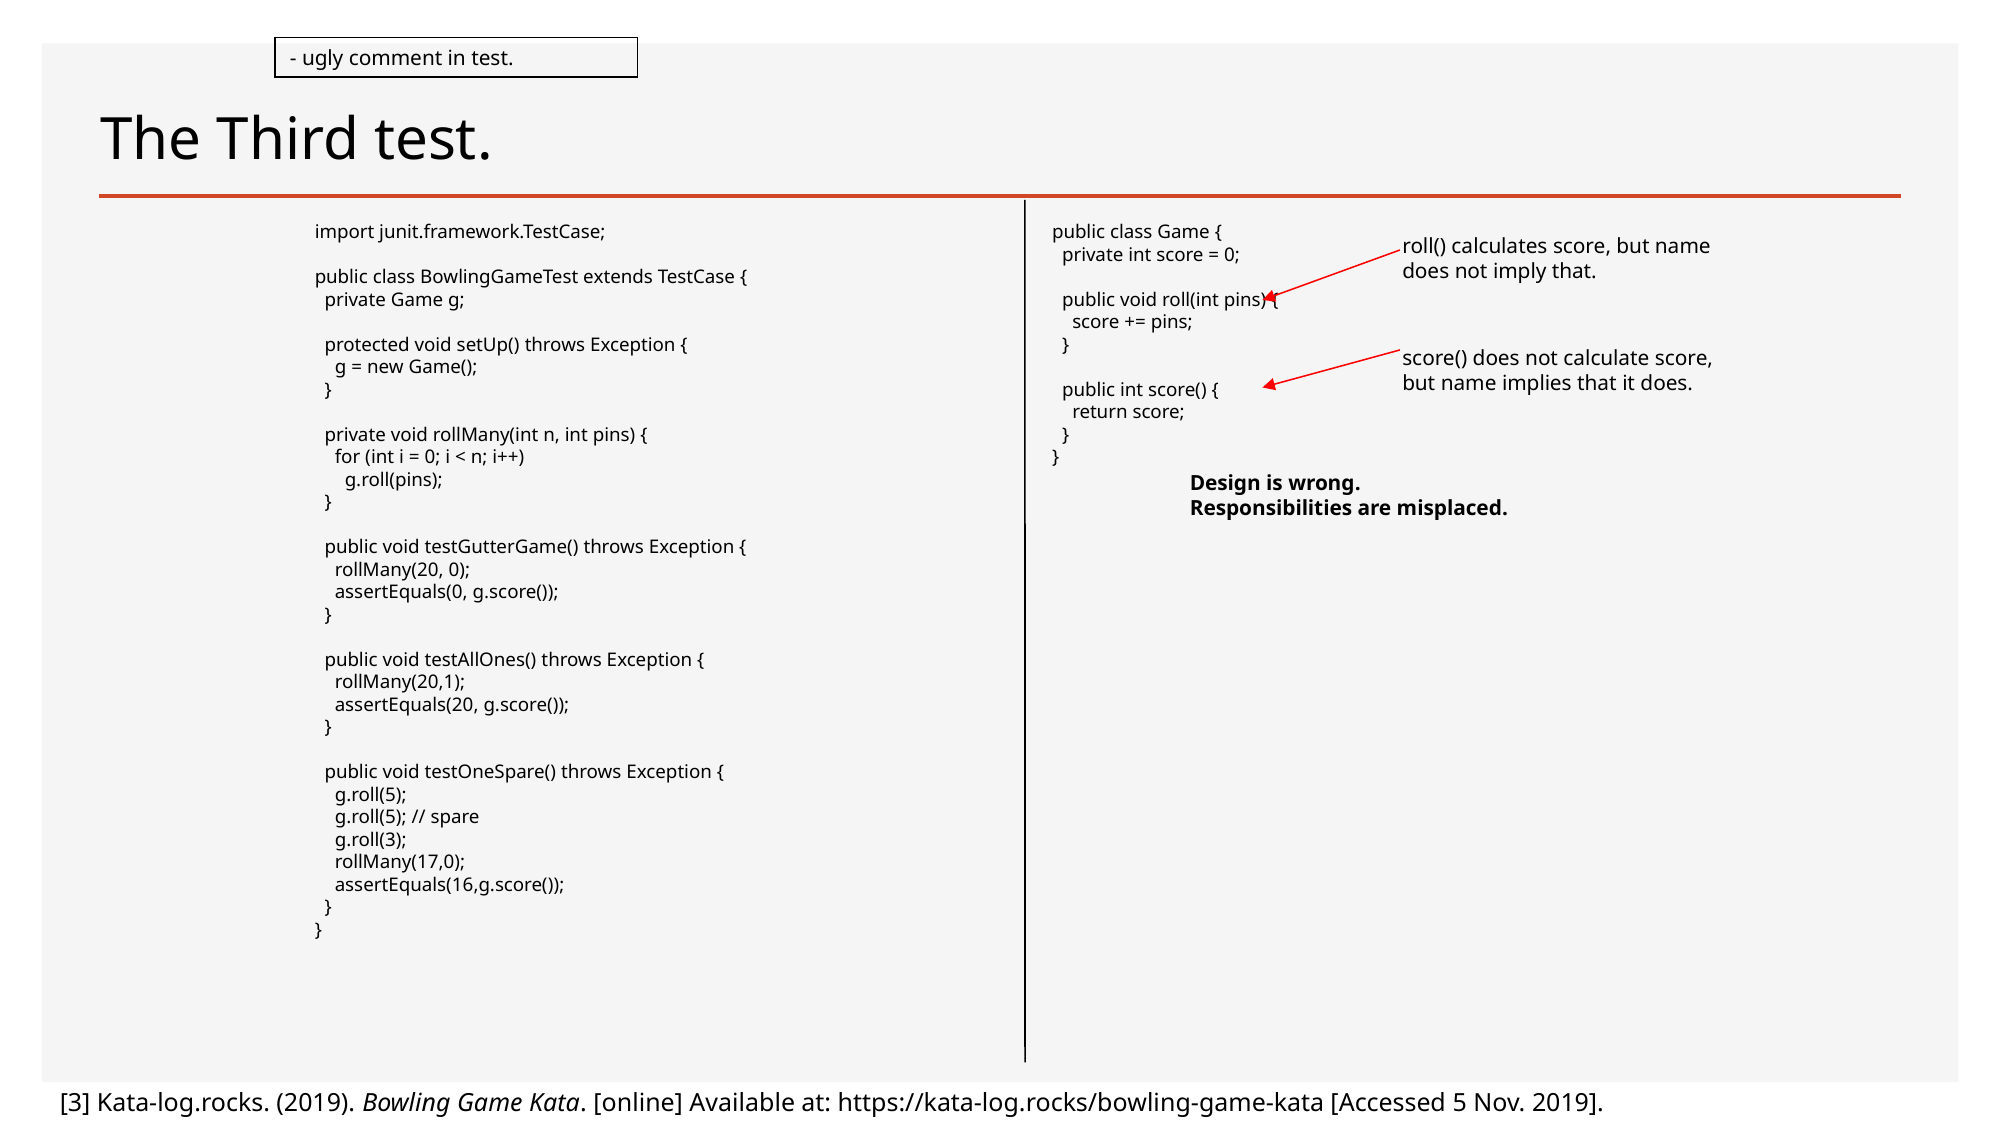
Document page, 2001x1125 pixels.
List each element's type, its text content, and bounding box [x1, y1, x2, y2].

text_box score() does not calculate score, but name implies that it does. [1387, 337, 1750, 403]
text_box [3] Kata-log.rocks. (2019). Bowling Game Kata. [online] Available at: https://kata-log.rocks/bowling-game-kata [Accessed 5 Nov. 2019]. [45, 1079, 1951, 1125]
text_box import junit.framework.TestCase; public class BowlingGameTest extends TestCase { private Game g; protected void setUp() throws Exception { g = new Game(); } private void rollMany(int n, int pins) { for (int i = 0; i < n; i++) g.roll(pins); } public void testGutterGame() throws Exception { rollMany(20, 0); assertEquals(0, g.score()); } public void testAllOnes() throws Exception { rollMany(20,1); assertEquals(20, g.score()); } public void testOneSpare() throws Exception { g.roll(5); g.roll(5); // spare g.roll(3); rollMany(17,0); assertEquals(16,g.score()); } } [299, 212, 963, 948]
text_box - ugly comment in test. [274, 37, 638, 78]
title The Third test. [85, 73, 1214, 179]
text_box public class Game { private int score = 0; public void roll(int pins) { score += pins; } public int score() { return score; } } [1037, 212, 1700, 498]
text_box [1262, 353, 1387, 391]
text_box Design is wrong. Responsibilities are misplaced. [1174, 462, 1538, 528]
text_box roll() calculates score, but name does not imply that. [1387, 224, 1750, 290]
text_box [1262, 254, 1387, 302]
